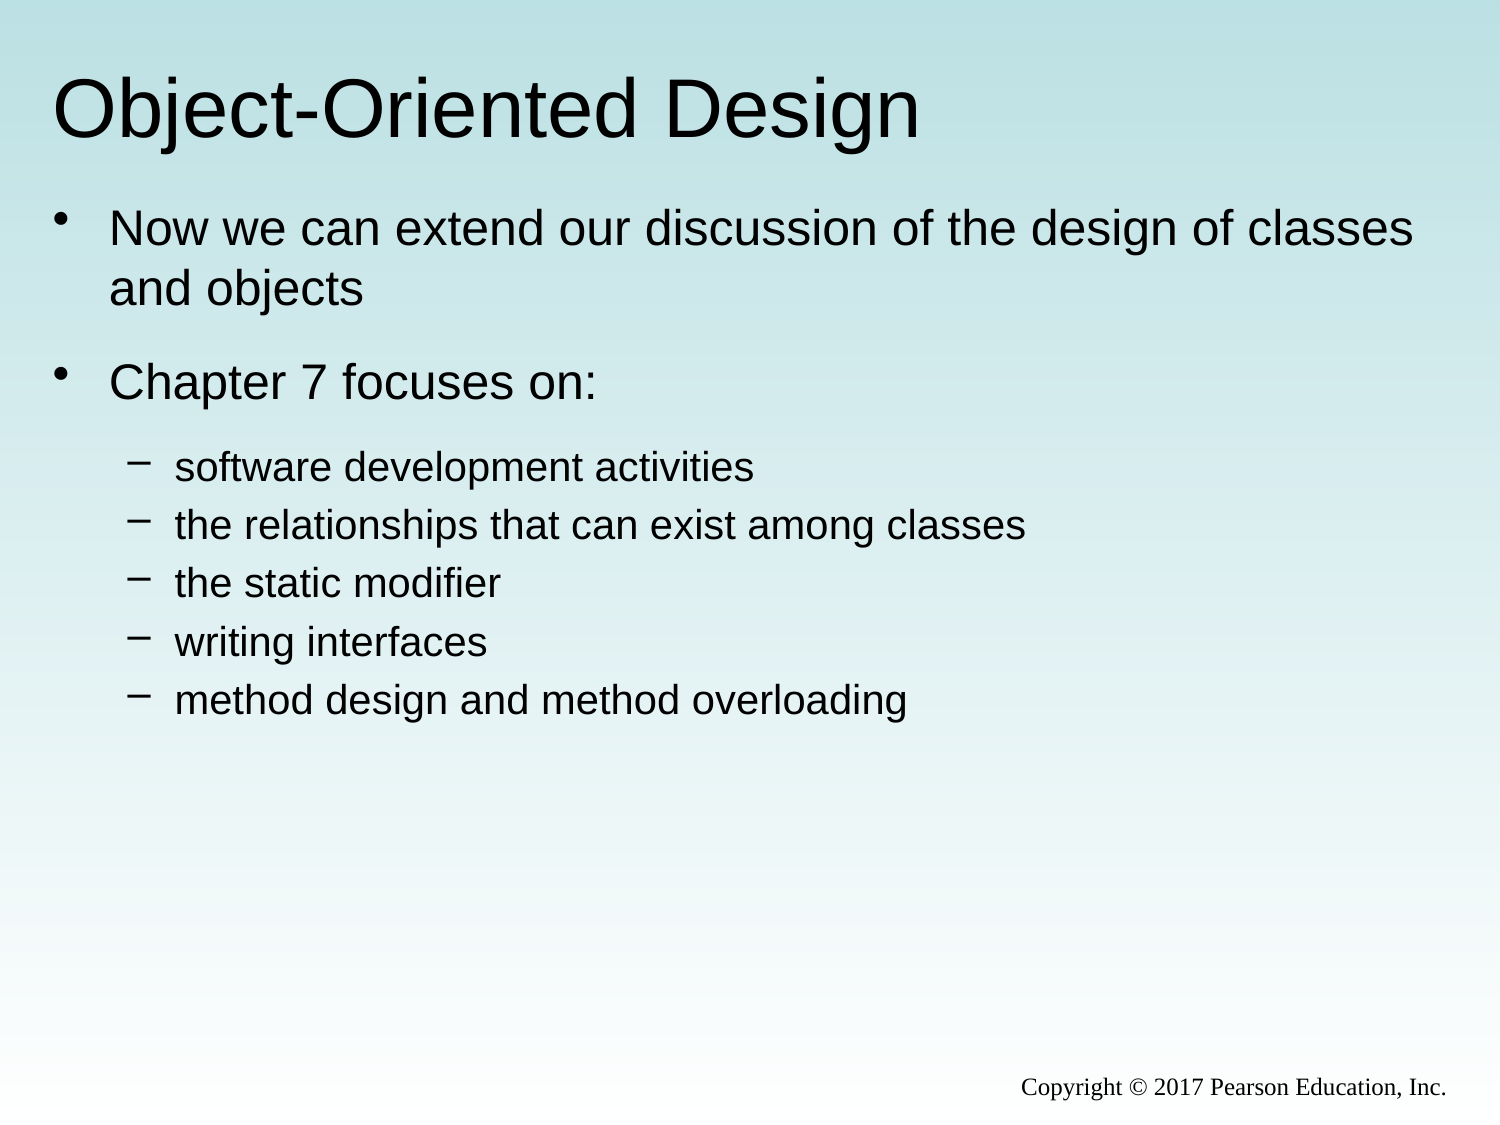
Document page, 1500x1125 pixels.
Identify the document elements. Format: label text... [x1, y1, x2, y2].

list Now we can extend our discussion of the design of classes and objects Chapter 7 focuses on: software development activities the relationships that can exist among classes the static modifier writing interfaces method design and method overloading [37, 187, 1475, 1025]
title Object-Oriented Design [37, 45, 1463, 163]
footer Copyright © 2017 Pearson Education, Inc. [549, 1062, 1463, 1114]
